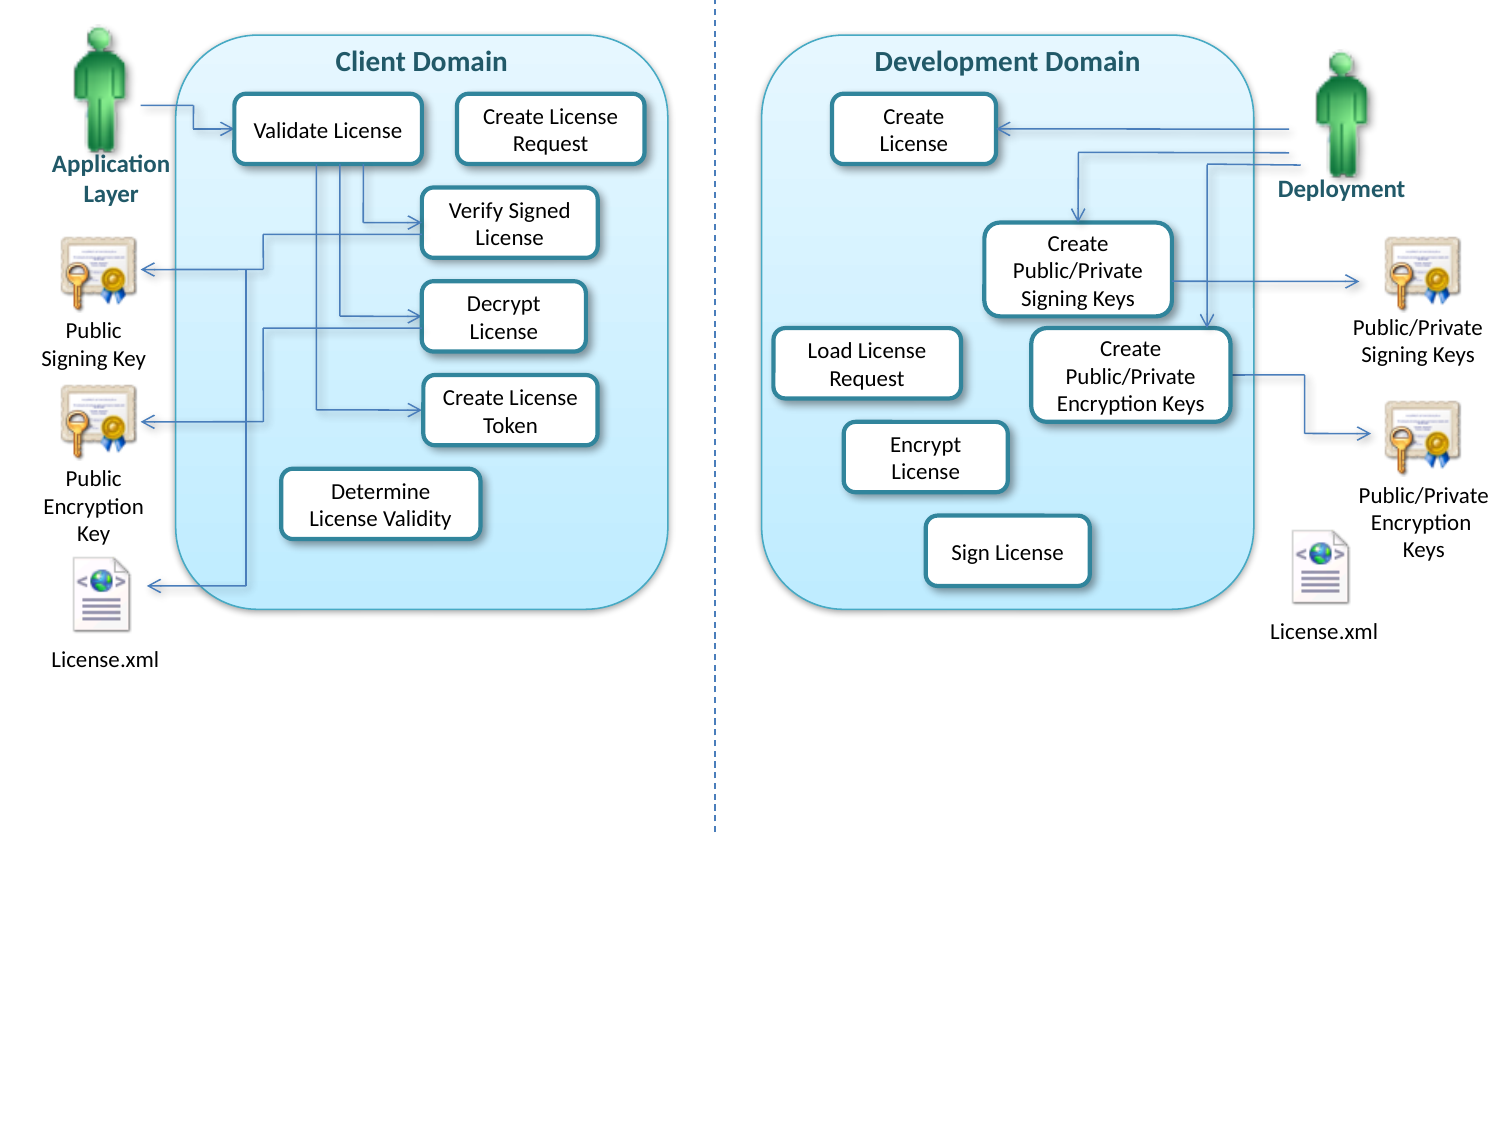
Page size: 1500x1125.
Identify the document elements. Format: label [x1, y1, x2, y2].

text_box [181, 425, 669, 610]
text_box [23, 382, 135, 556]
text_box [1206, 163, 1301, 329]
text_box [140, 234, 423, 587]
text_box [1253, 527, 1395, 653]
text_box [175, 34, 669, 415]
text_box [1218, 374, 1372, 434]
text_box [1253, 47, 1430, 212]
text_box [316, 163, 423, 234]
text_box [1323, 234, 1500, 376]
text_box [1335, 398, 1500, 572]
text_box [1077, 152, 1290, 223]
text_box [34, 23, 188, 217]
text_box [761, 34, 1255, 610]
text_box [140, 105, 235, 130]
text_box [34, 564, 176, 680]
text_box [23, 234, 138, 380]
